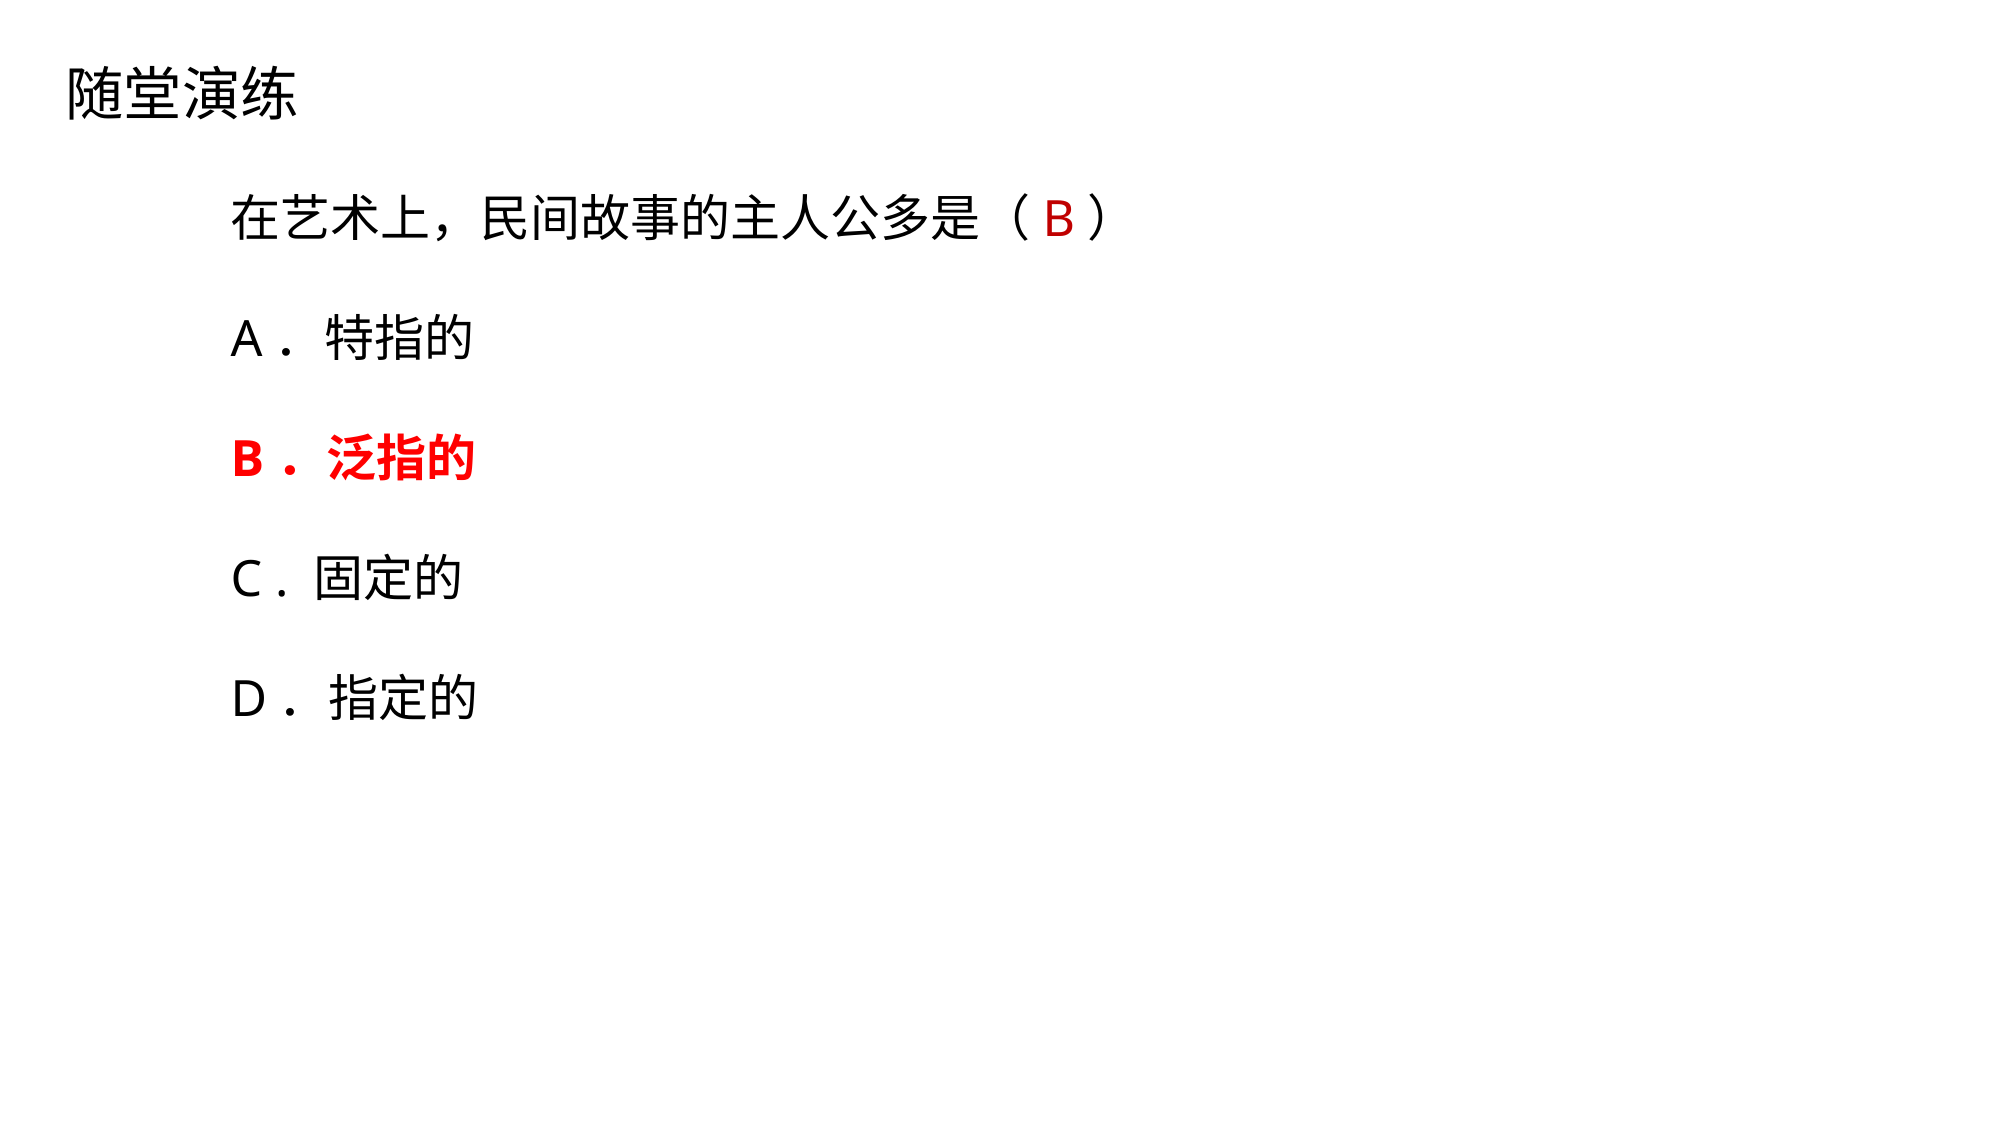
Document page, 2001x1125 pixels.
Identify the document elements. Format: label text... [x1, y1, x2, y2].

text_box 在艺术上，民间故事的主人公多是（B） A．特指的 B．泛指的 C . 固定的 D．指定的 [215, 178, 1430, 974]
text_box 随堂演练 [51, 49, 731, 135]
